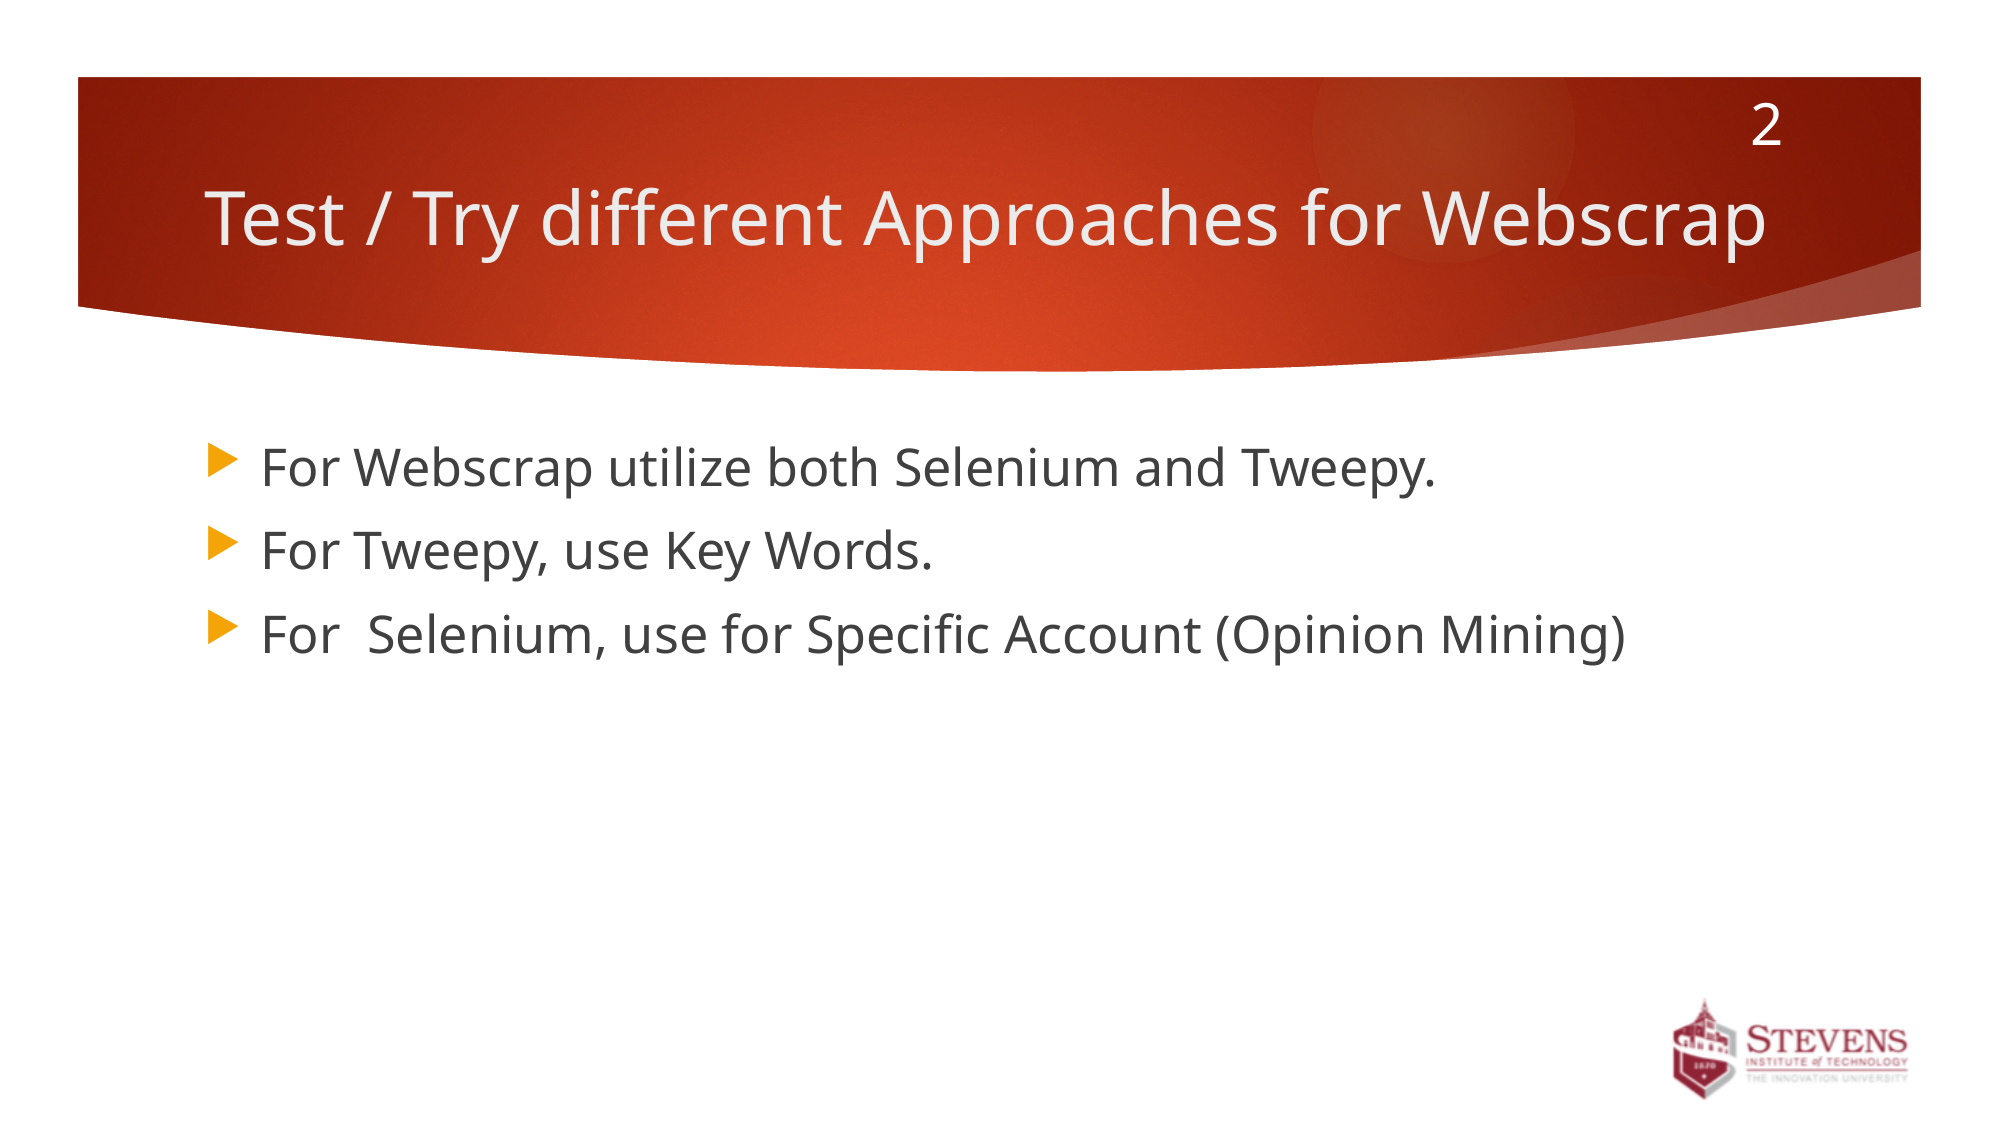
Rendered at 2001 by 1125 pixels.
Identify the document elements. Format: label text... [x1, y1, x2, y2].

title Test / Try different Approaches for Webscrap [189, 155, 1889, 275]
slide_number 1 [1698, 48, 1836, 175]
picture [1654, 991, 1928, 1106]
list For Webscrap utilize both Selenium and Tweepy. For Tweepy, use Key Words. For Selenium, use for Specific Account (Opinion Mining) [189, 427, 1943, 988]
